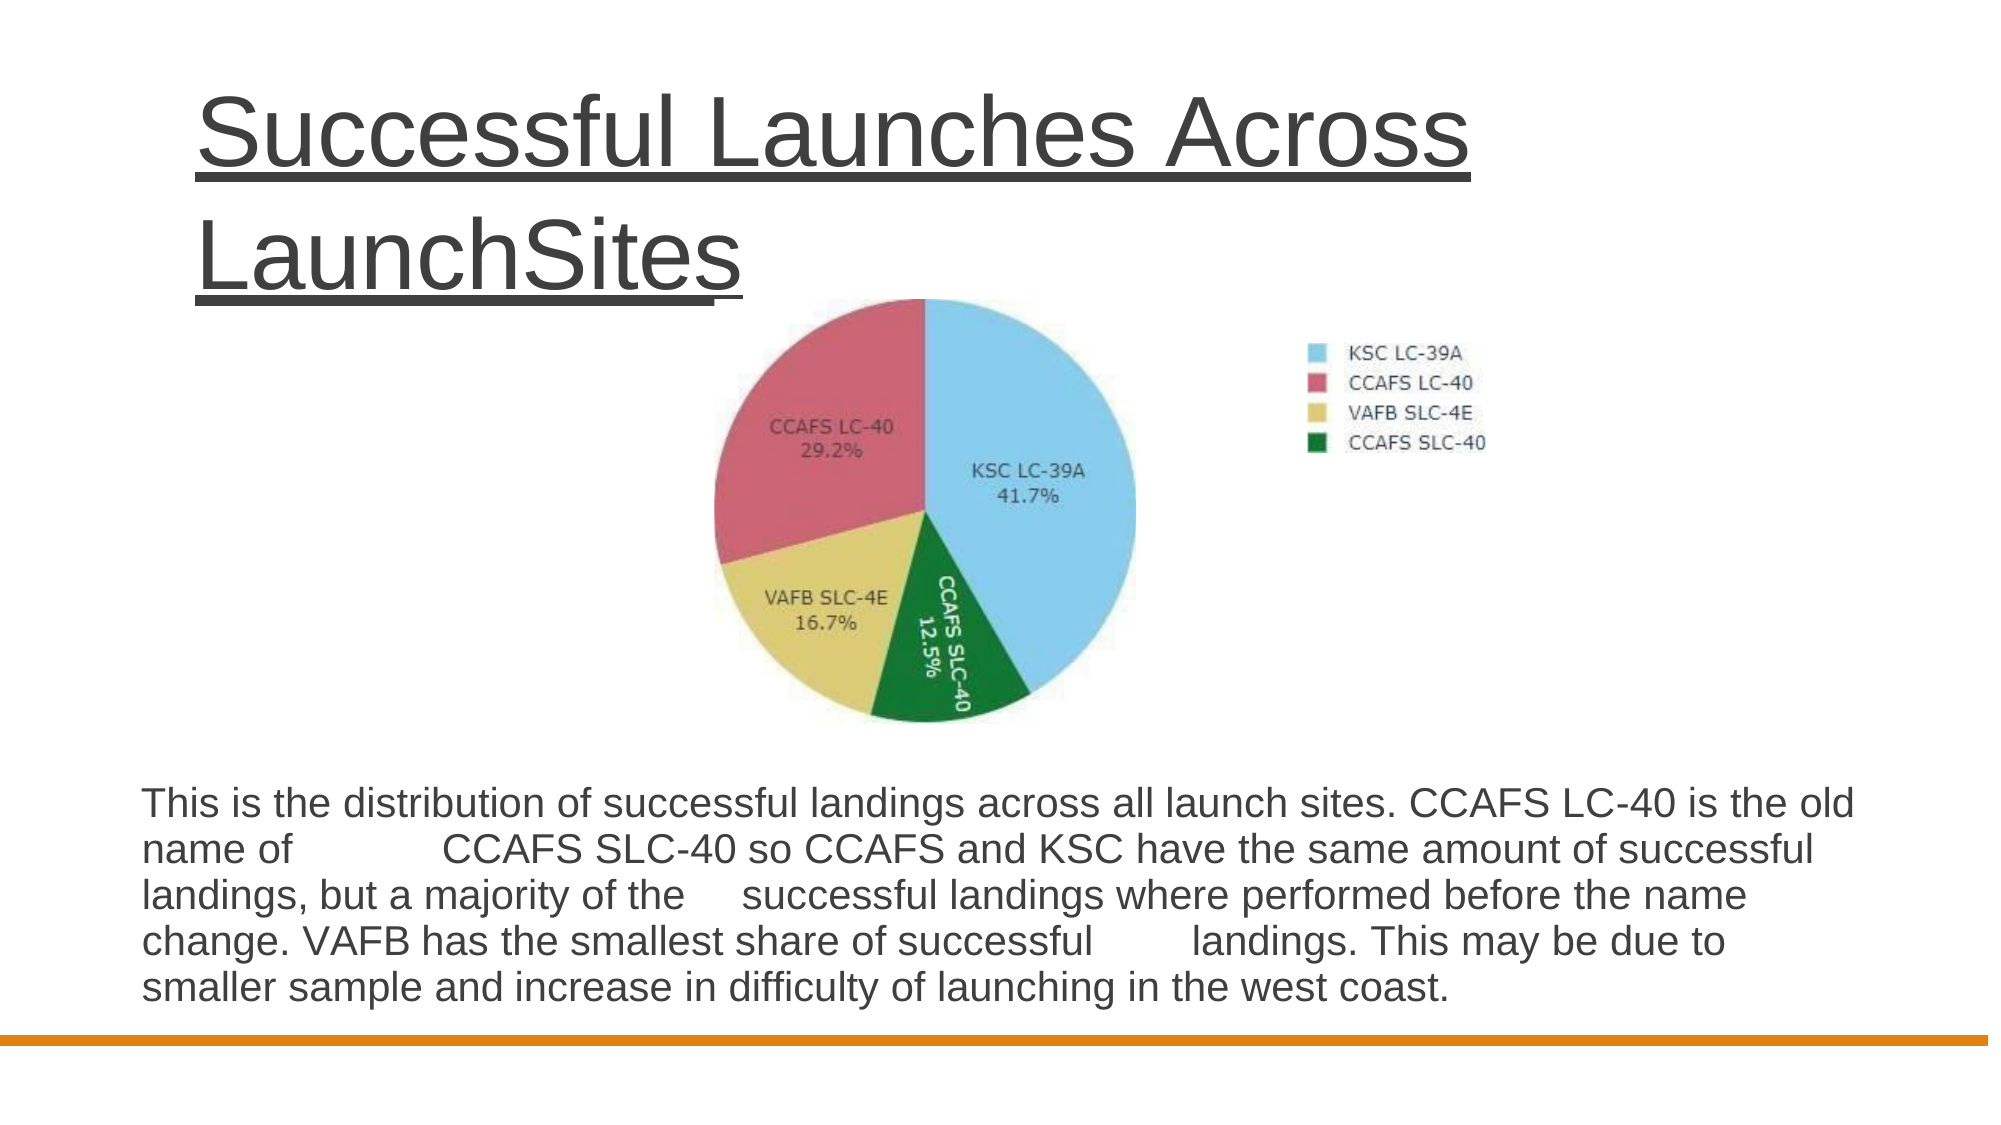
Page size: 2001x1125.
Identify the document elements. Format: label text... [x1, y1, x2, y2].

text_box [714, 299, 1137, 724]
text_box [1307, 343, 1486, 453]
text_box This is the distribution of successful landings across all launch sites. CCAFS LC-40 is the old name of CCAFS SLC-40 so CCAFS and KSC have the same amount of successful landings, but a majority of the successful landings where performed before the name change. VAFB has the smallest share of successful landings. This may be due to smaller sample and increase in difficulty of launching in the west coast. [138, 780, 1866, 1011]
title Successful Launches Across LaunchSites [151, 62, 1849, 310]
